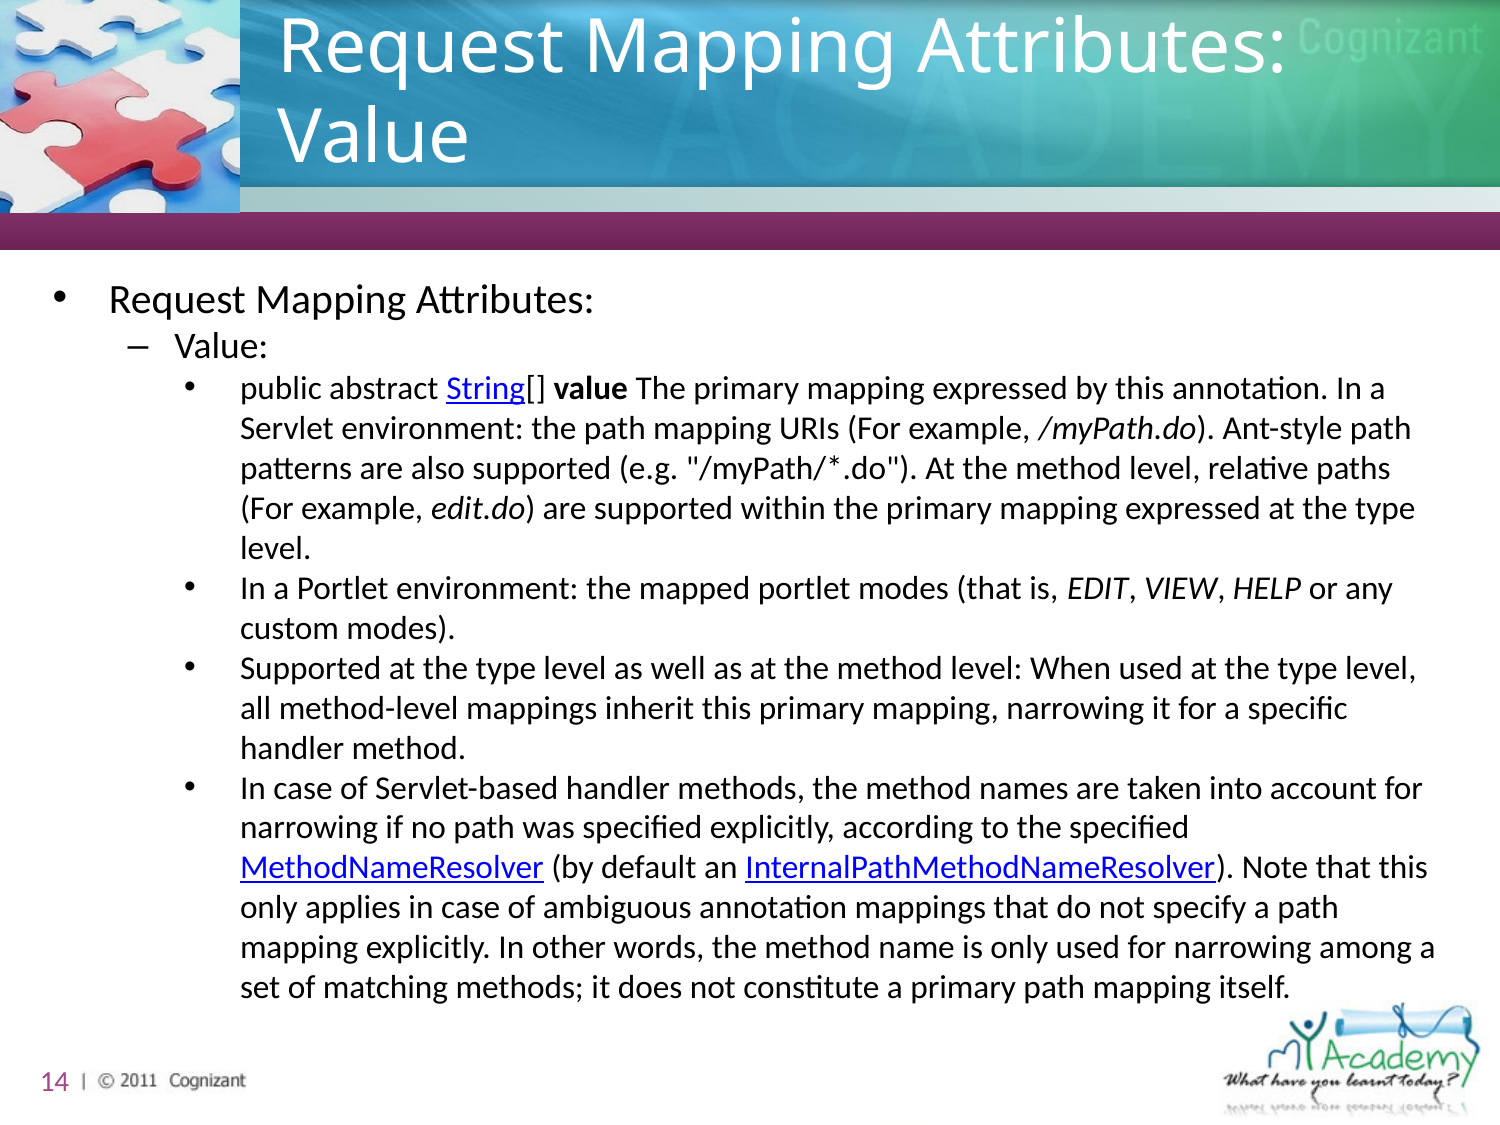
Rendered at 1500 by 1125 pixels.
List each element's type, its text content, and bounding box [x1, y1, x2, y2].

list Request Mapping Attributes: Value: public abstract String[] value The primary mapping expressed by this annotation. In a Servlet environment: the path mapping URIs (For example, /myPath.do). Ant-style path patterns are also supported (e.g. "/myPath/*.do"). At the method level, relative paths (For example, edit.do) are supported within the primary mapping expressed at the type level. In a Portlet environment: the mapped portlet modes (that is, EDIT, VIEW, HELP or any custom modes). Supported at the type level as well as at the method level: When used at the type level, all method-level mappings inherit this primary mapping, narrowing it for a specific handler method. In case of Servlet-based handler methods, the method names are taken into account for narrowing if no path was specified explicitly, according to the specified MethodNameResolver (by default an InternalPathMethodNameResolver). Note that this only applies in case of ambiguous annotation mappings that do not specify a path mapping explicitly. In other words, the method name is only used for narrowing among a set of matching methods; it does not constitute a primary path mapping itself. [37, 263, 1463, 1076]
slide_number 14 [24, 1054, 100, 1100]
picture [0, 250, 1500, 1125]
picture [0, 0, 1500, 213]
title Request Mapping Attributes: Value [262, 0, 1500, 175]
